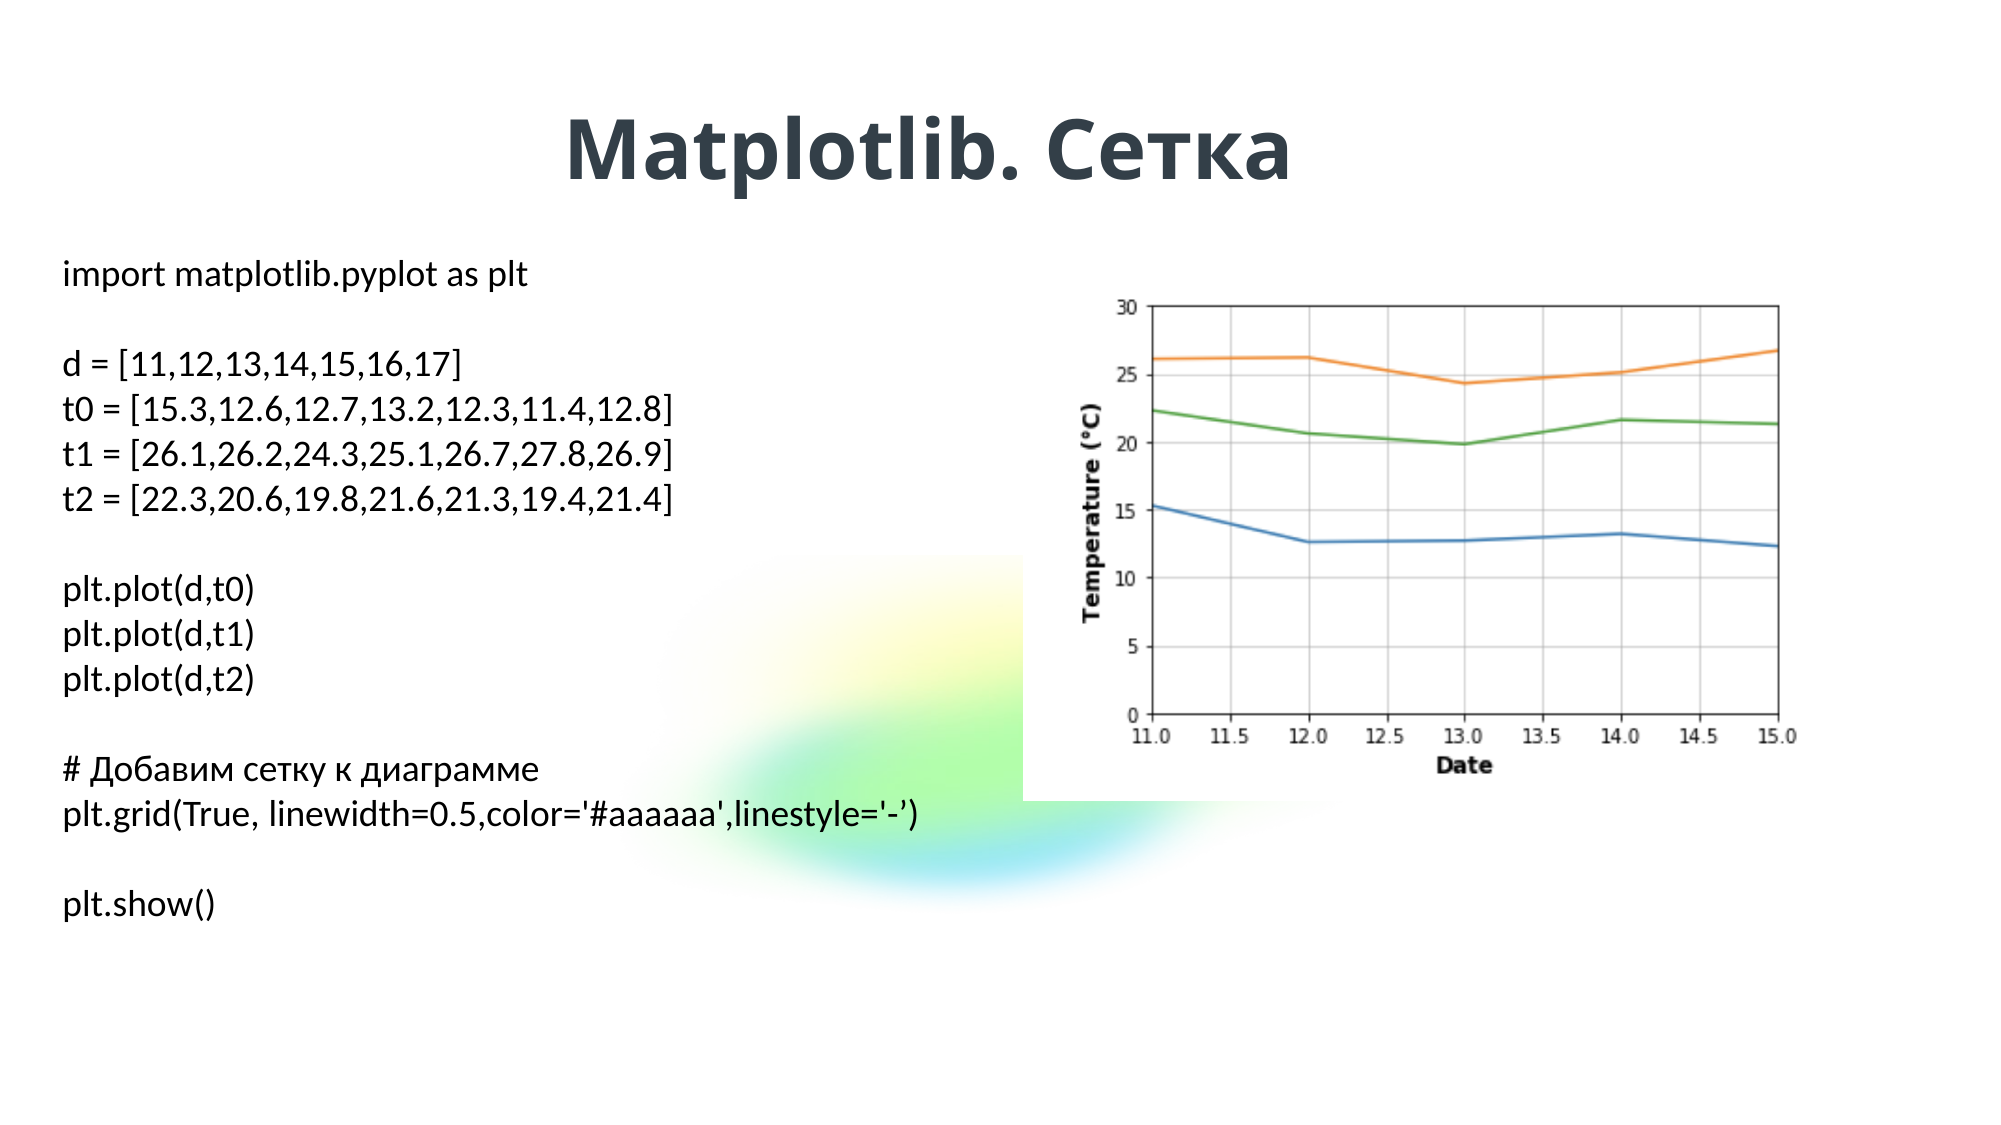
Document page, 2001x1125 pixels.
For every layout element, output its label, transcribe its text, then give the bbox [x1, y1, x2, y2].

text_box Matplotlib. Сетка [90, 66, 1768, 232]
picture [1023, 265, 1867, 801]
text_box [35, 241, 1953, 1046]
text_box import matplotlib.pyplot as plt d = [11,12,13,14,15,16,17] t0 = [15.3,12.6,12.7,13.2,12.3,11.4,12.8] t1 = [26.1,26.2,24.3,25.1,26.7,27.8,26.9] t2 = [22.3,20.6,19.8,21.6,21.3,19.4,21.4] plt.plot(d,t0) plt.plot(d,t1) plt.plot(d,t2) # Добавим сетку к диаграмме plt.grid(True, linewidth=0.5,color='#aaaaaa',linestyle='-’) plt.show() [47, 241, 1115, 932]
